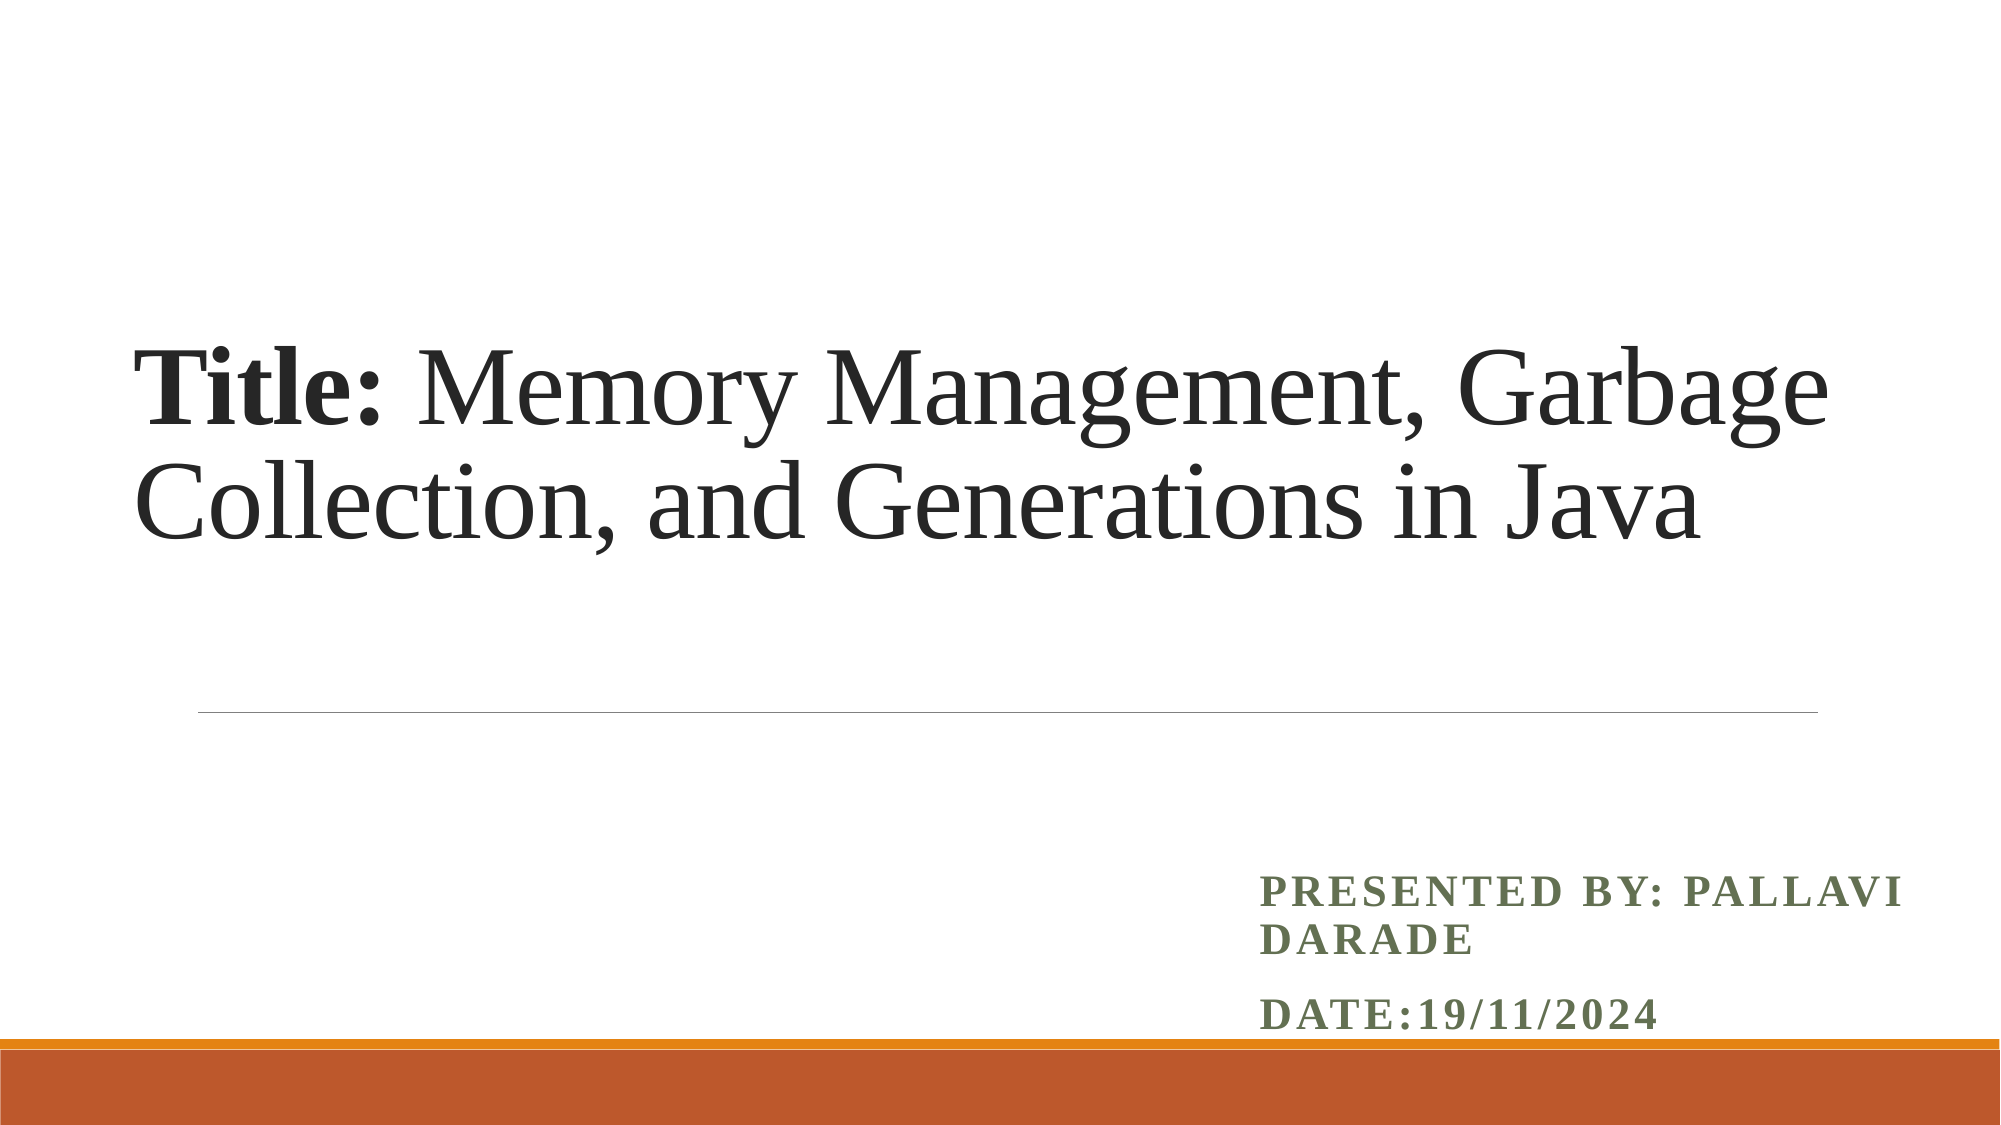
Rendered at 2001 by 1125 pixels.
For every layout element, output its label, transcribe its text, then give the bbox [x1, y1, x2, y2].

subtitle PRESENTED BY: PALLAVI DARADE DATE:19/11/2024 [1244, 859, 1953, 1048]
title Title: Memory Management, Garbage Collection, and Generations in Java [118, 292, 1881, 570]
